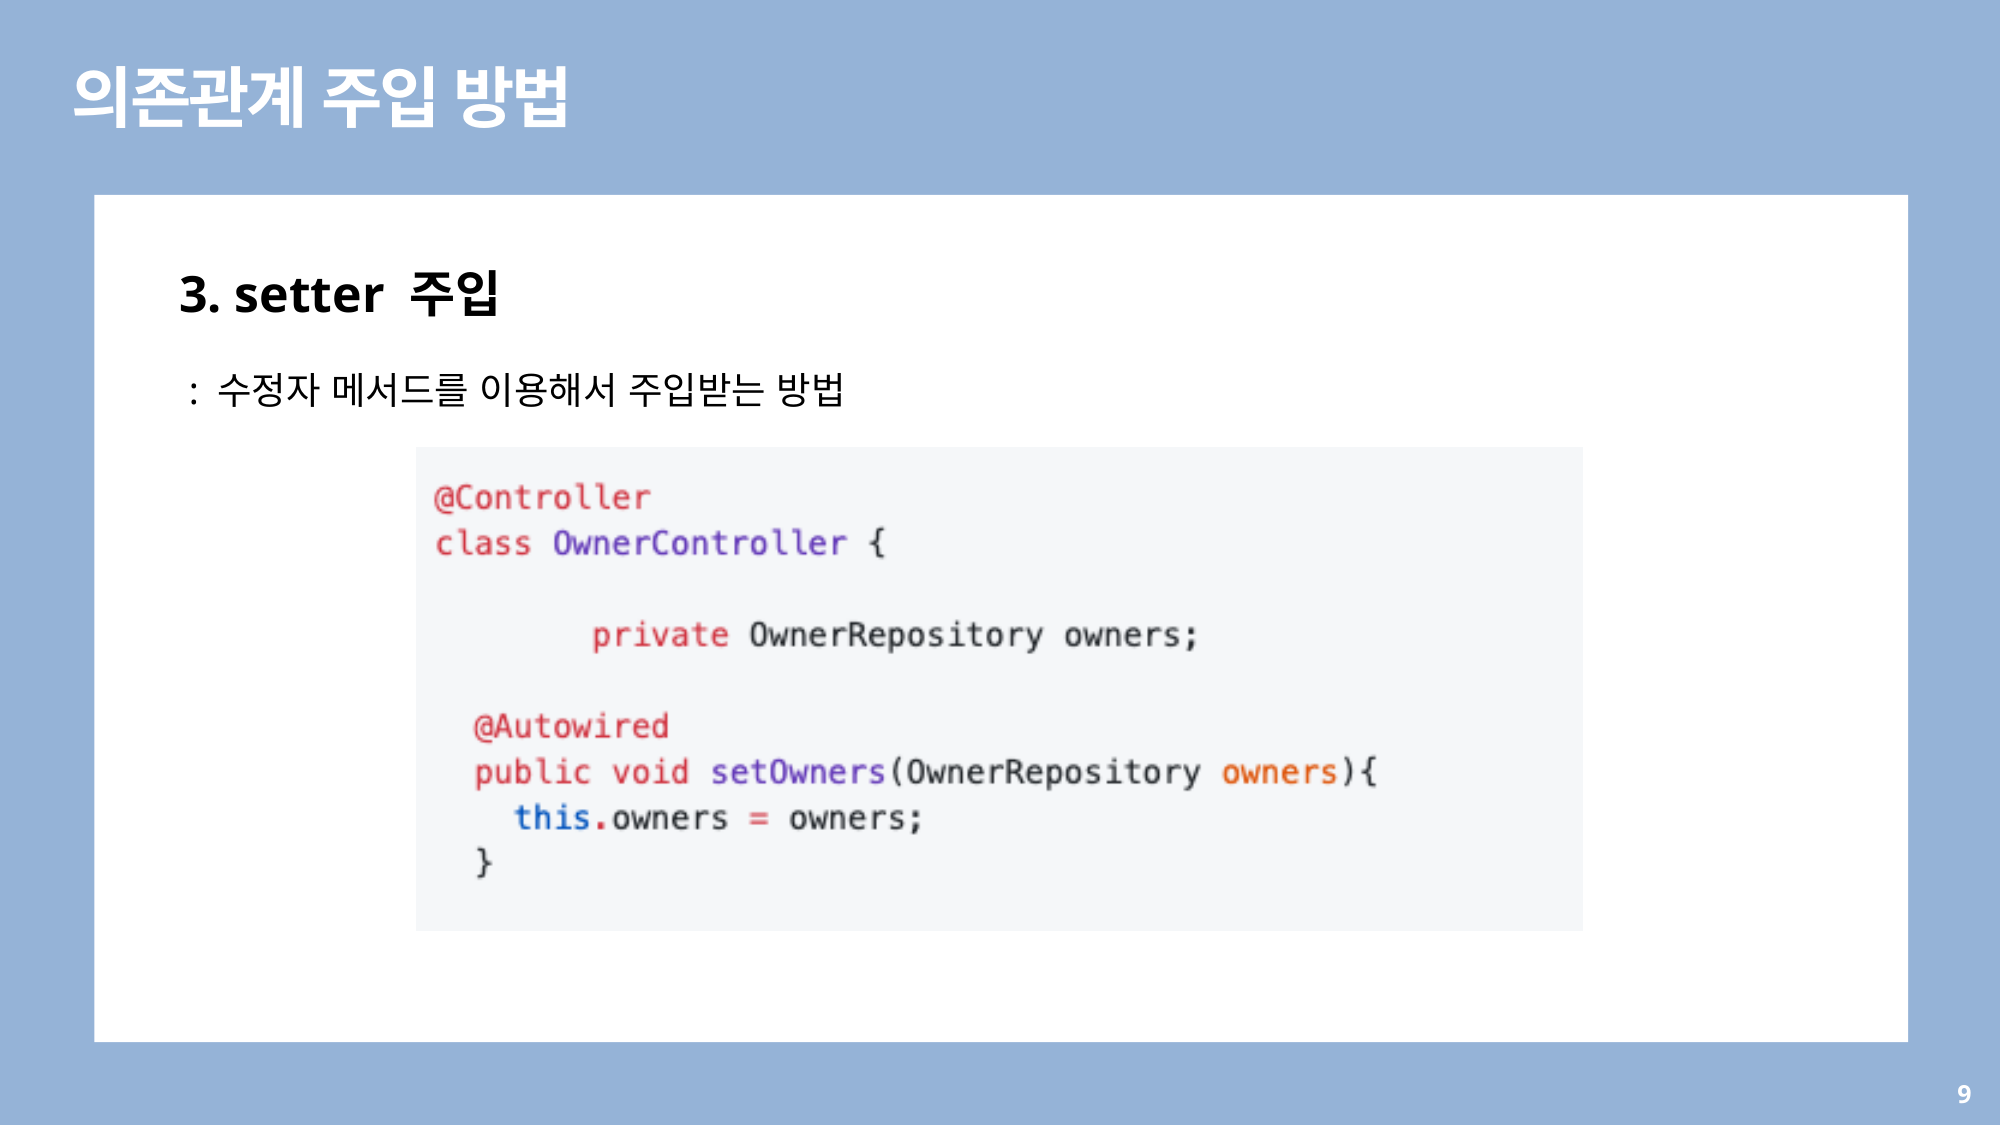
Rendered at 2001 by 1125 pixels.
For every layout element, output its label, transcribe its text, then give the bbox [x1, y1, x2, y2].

text_box 3. setter 주입 : 수정자 메서드를 이용해서 주입받는 방법 [164, 224, 1341, 600]
text_box 의존관계 주입 방법 [57, 48, 455, 125]
picture [416, 447, 1584, 931]
text_box [92, 193, 1910, 1044]
slide_number 9 [1519, 1065, 1987, 1125]
